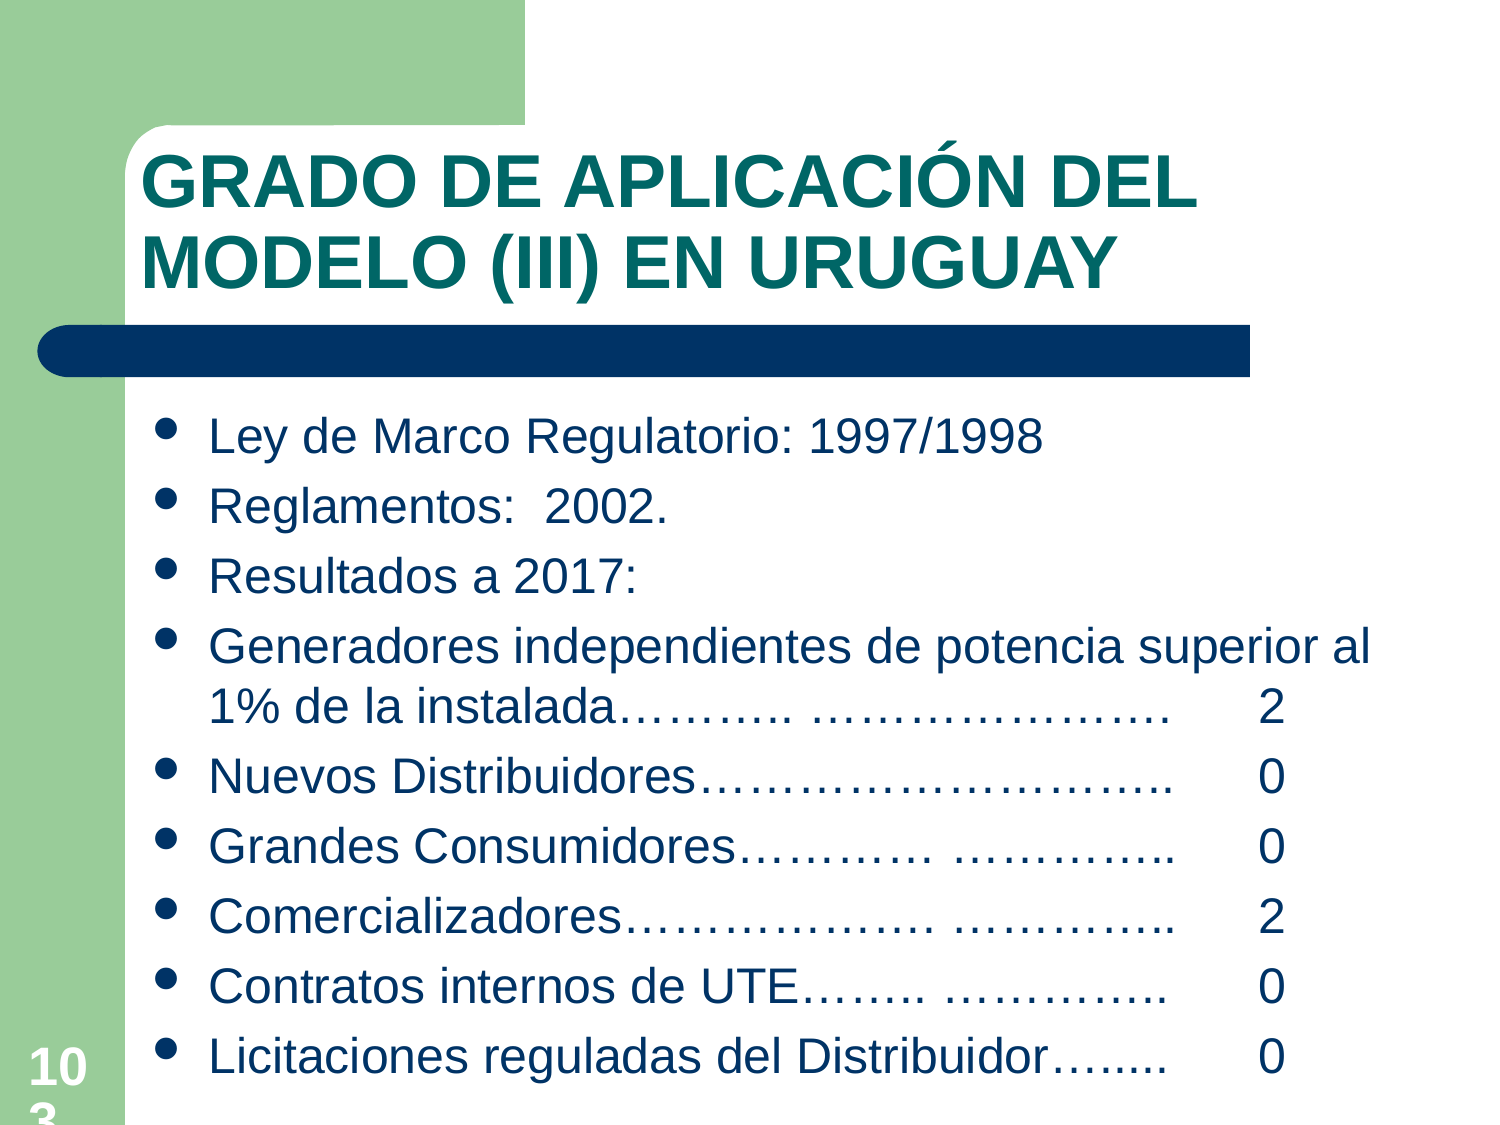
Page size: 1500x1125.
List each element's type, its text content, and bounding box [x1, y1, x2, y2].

slide_number 103 [13, 1023, 111, 1105]
text_box Ley de Marco Regulatorio: 1997/1998 Reglamentos: 2002. Resultados a 2017: Generadores independientes de potencia superior al 1% de la instalada……….. …………………. 2 Nuevos Distribuidores……………………….. 0 Grandes Consumidores………… ………….. 0 Comercializadores………………. ………….. 2 Contratos internos de UTE…….. ………….. 0 Licitaciones reguladas del Distribuidor…..... 0 [137, 326, 1400, 880]
title GRADO DE APLICACIÓN DEL MODELO (III) EN URUGUAY [125, 125, 1500, 313]
